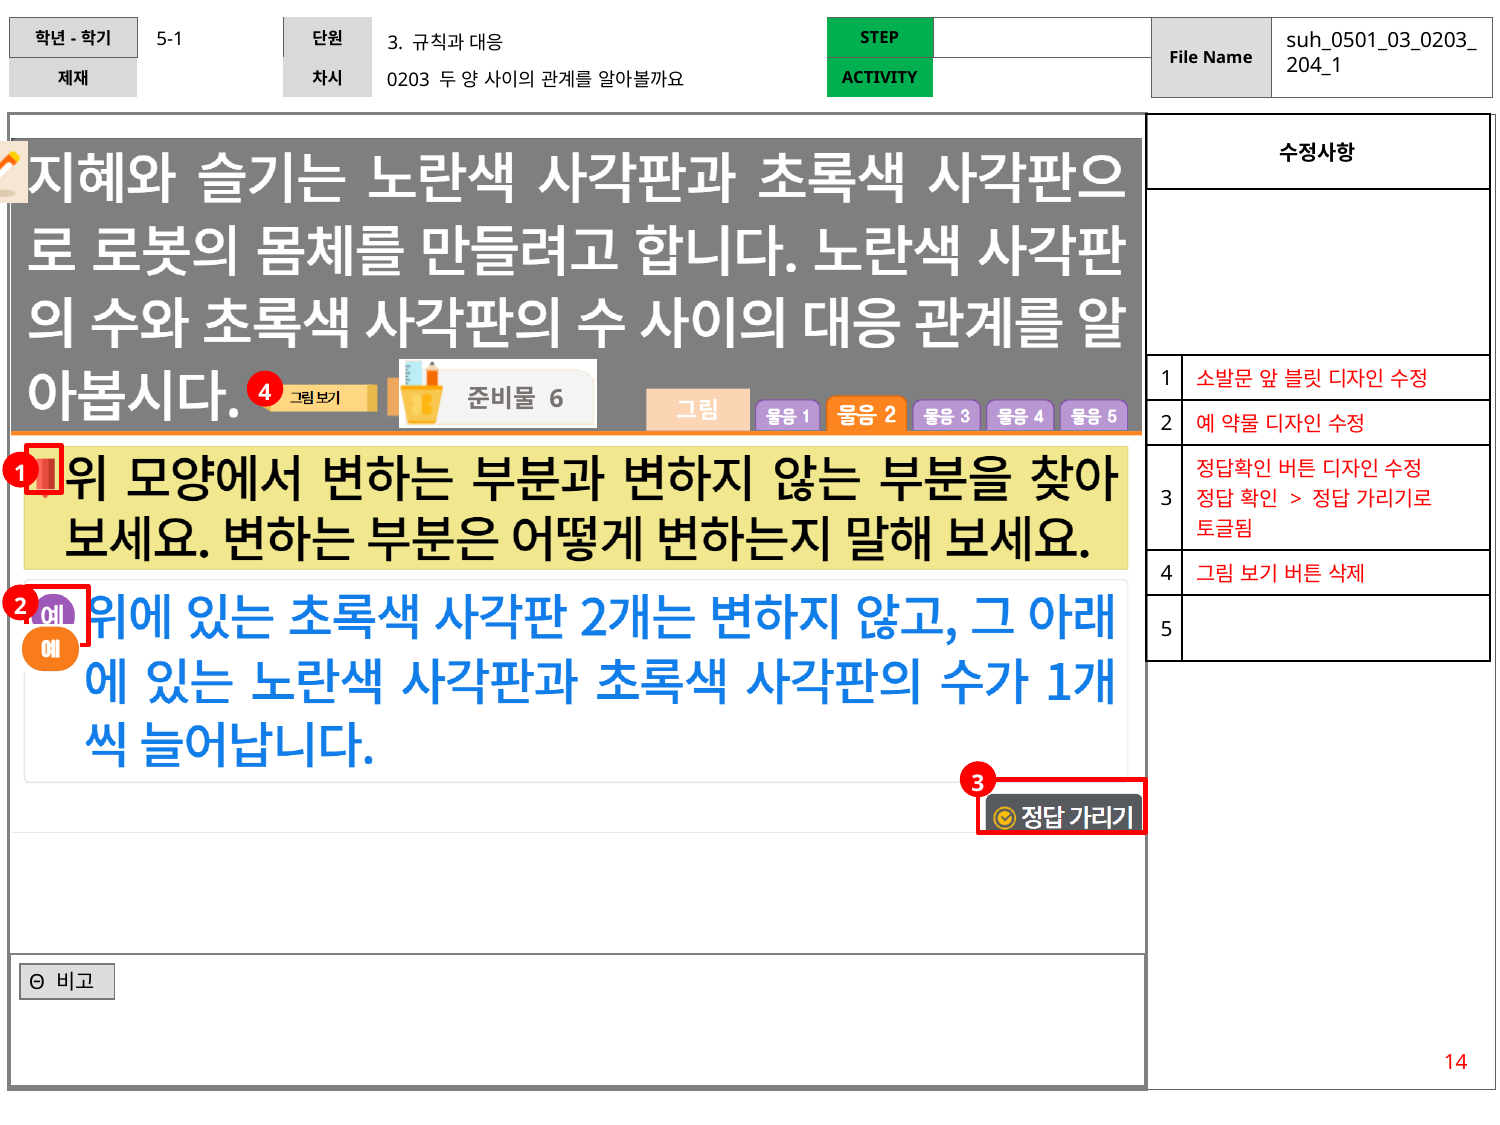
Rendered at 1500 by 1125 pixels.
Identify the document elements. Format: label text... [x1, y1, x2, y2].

text_box 3. 규칙과 대응 [372, 23, 828, 48]
table_cell 예 약물 디자인 수정 [1183, 401, 1489, 444]
table_cell 5 [1148, 596, 1181, 660]
table_cell [1183, 596, 1489, 660]
table_cell 3 [1148, 446, 1181, 549]
text_box 1 [0, 455, 6, 484]
text_box 2 [0, 588, 6, 617]
table_cell 그림 보기 버튼 삭제 [1183, 551, 1489, 594]
table_cell 4 [1148, 551, 1181, 594]
text_box 0203 두 양 사이의 관계를 알아볼까요 [372, 60, 821, 96]
picture [0, 138, 1143, 834]
text_box 5-1 [141, 18, 284, 55]
table_cell [1148, 190, 1489, 354]
table_cell 2 [1148, 401, 1181, 444]
table_cell 1 [1148, 356, 1181, 399]
text_box suh_0501_03_0203_204_1 [1271, 18, 1500, 84]
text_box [399, 359, 597, 428]
table_header 수정사항 [1147, 115, 1489, 188]
table_cell 정답확인 버튼 디자인 수정 정답 확인 > 정답 가리기로 토글됨 [1183, 446, 1489, 549]
table_cell 소발문 앞 블릿 디자인 수정 [1183, 356, 1489, 399]
